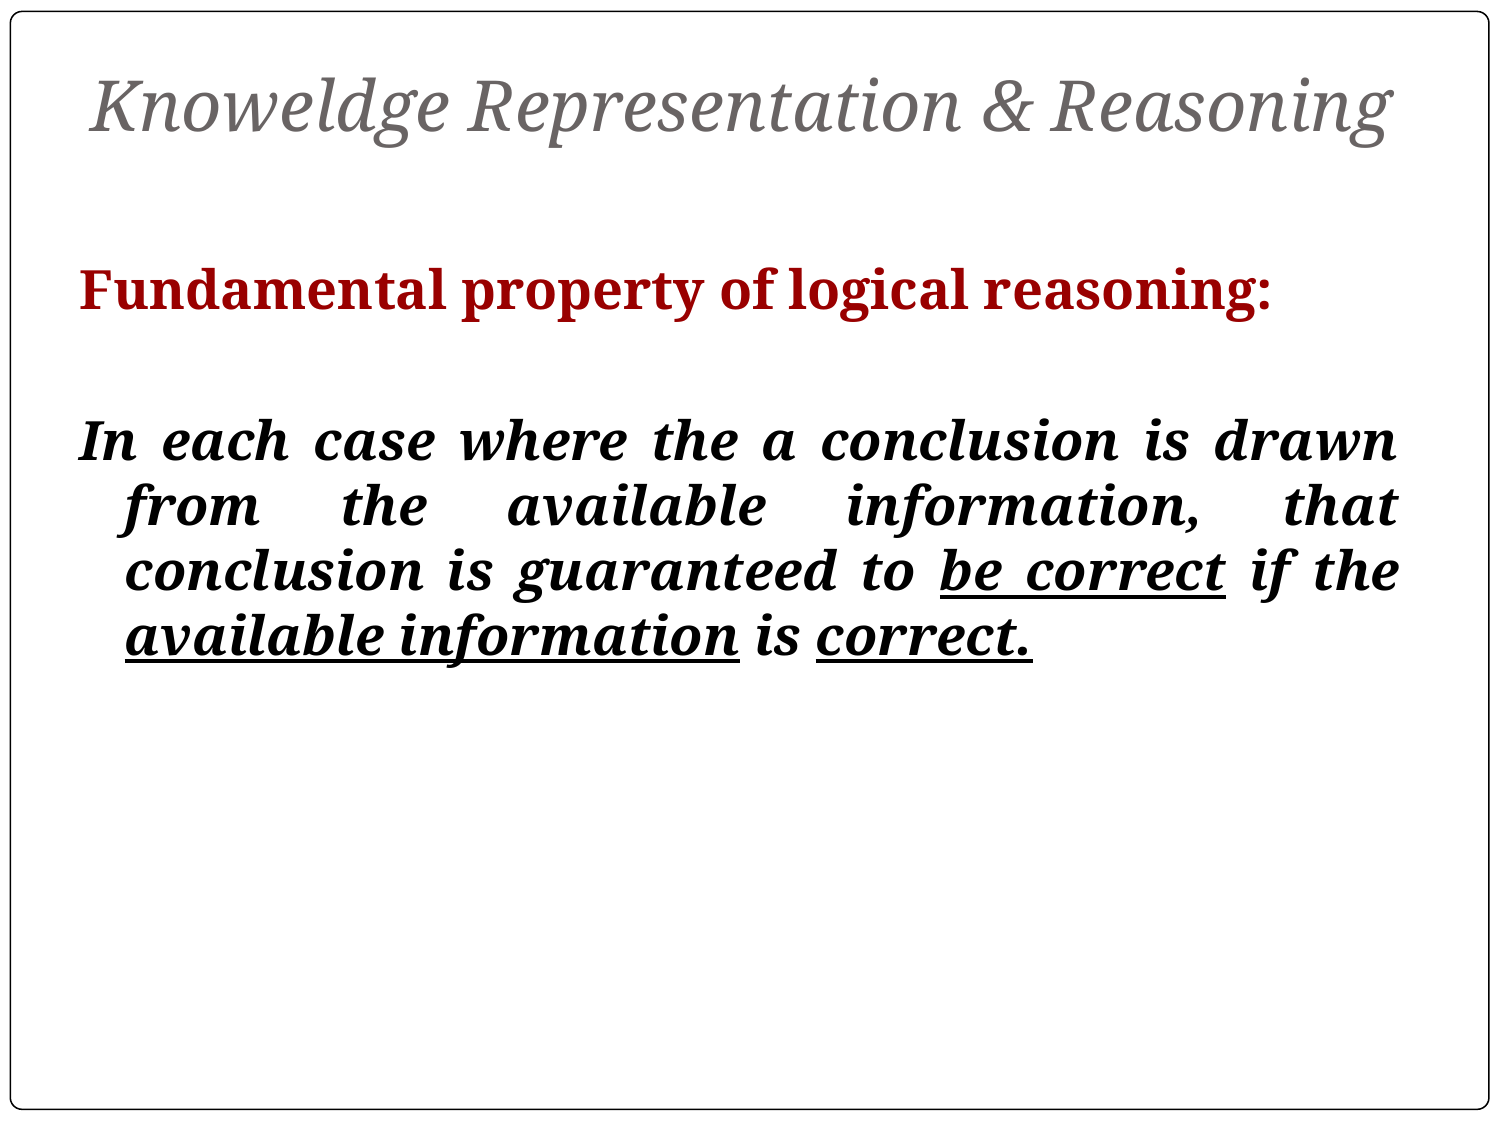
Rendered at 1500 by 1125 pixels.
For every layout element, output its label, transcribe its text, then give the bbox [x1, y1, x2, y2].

list Fundamental property of logical reasoning: In each case where the a conclusion is drawn from the available information, that conclusion is guaranteed to be correct if the available information is correct. [64, 172, 1415, 1005]
title Knoweldge Representation & Reasoning [75, 45, 1425, 161]
